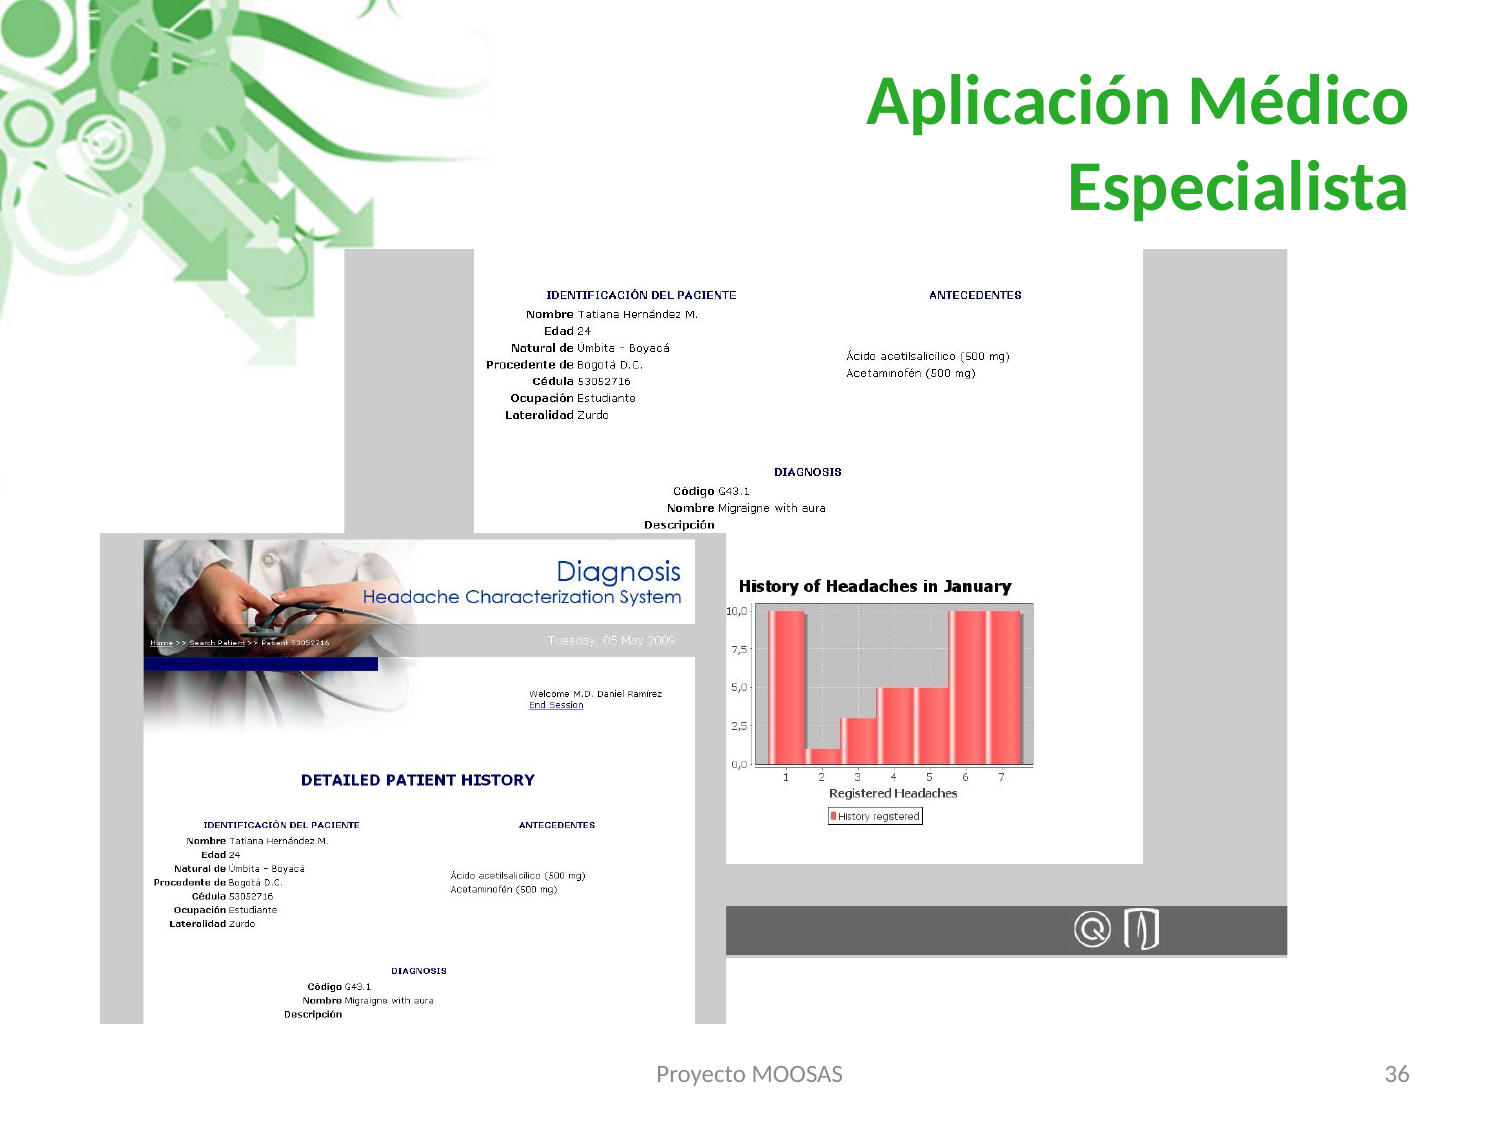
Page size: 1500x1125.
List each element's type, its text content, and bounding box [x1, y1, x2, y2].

picture [0, 0, 1500, 1125]
slide_number 36 [1074, 1042, 1425, 1103]
footer Proyecto MOOSAS [512, 1042, 988, 1103]
title Aplicación Médico Especialista [75, 45, 1425, 233]
